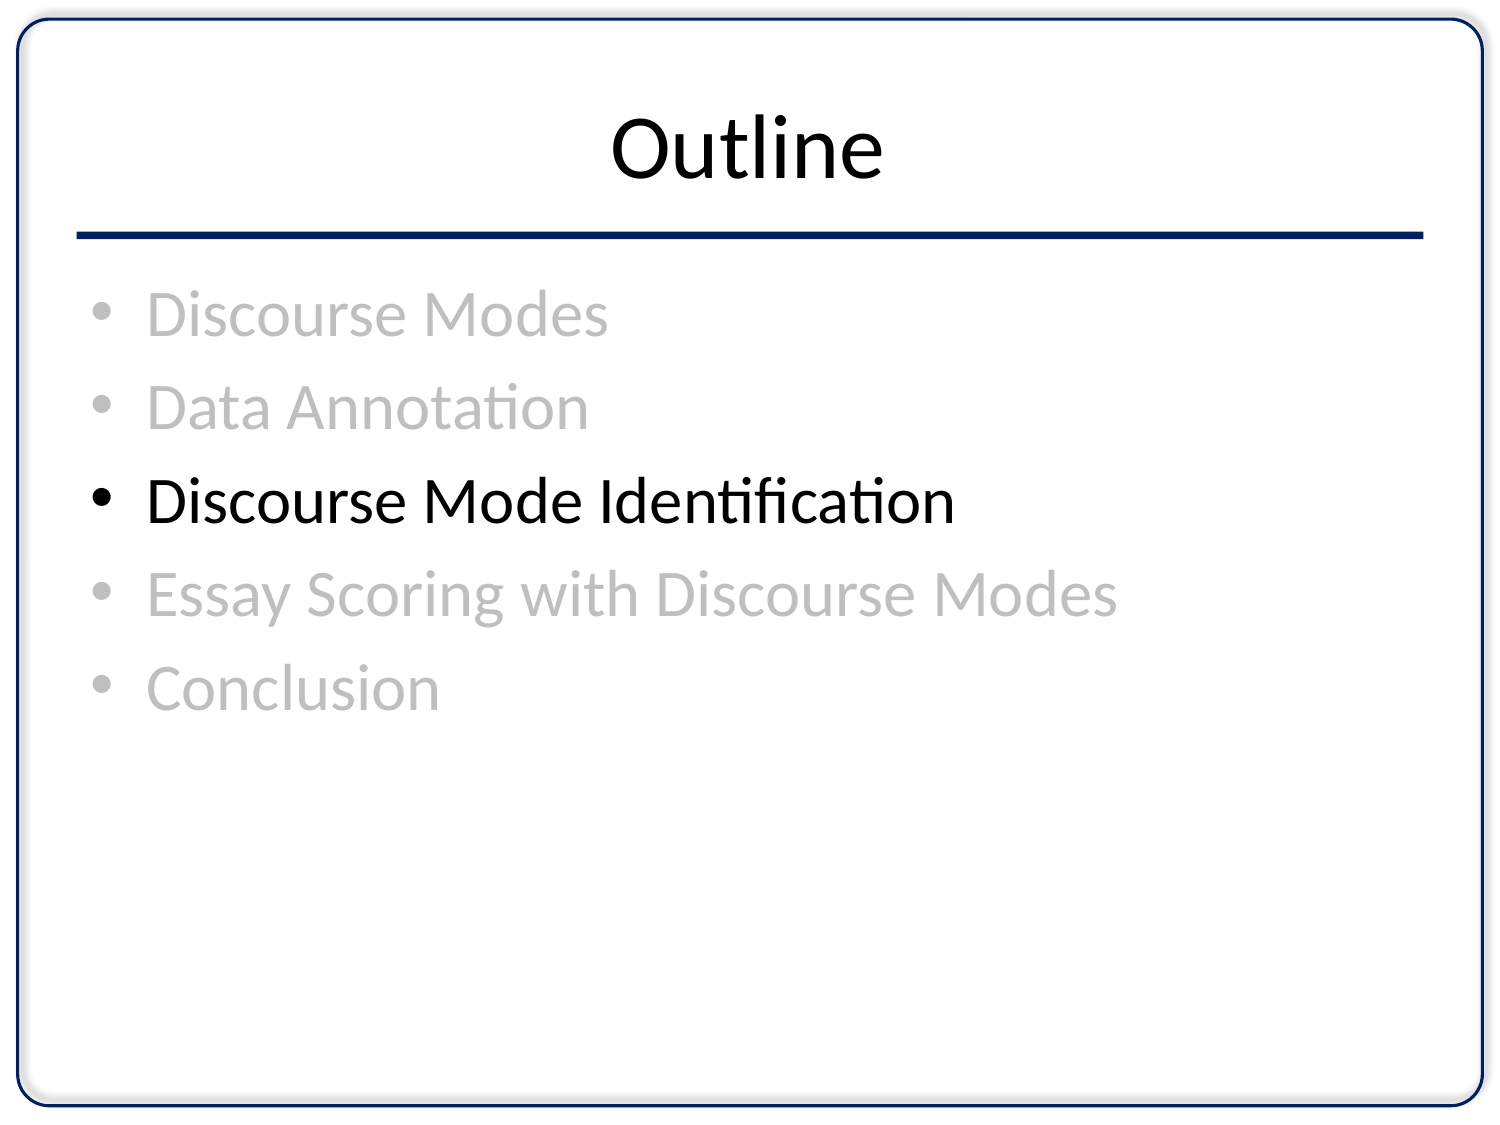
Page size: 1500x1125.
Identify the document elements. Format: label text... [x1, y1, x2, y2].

list Discourse Modes Data Annotation Discourse Mode Identification Essay Scoring with Discourse Modes Conclusion [75, 262, 1425, 1005]
title Outline [73, 48, 1424, 236]
